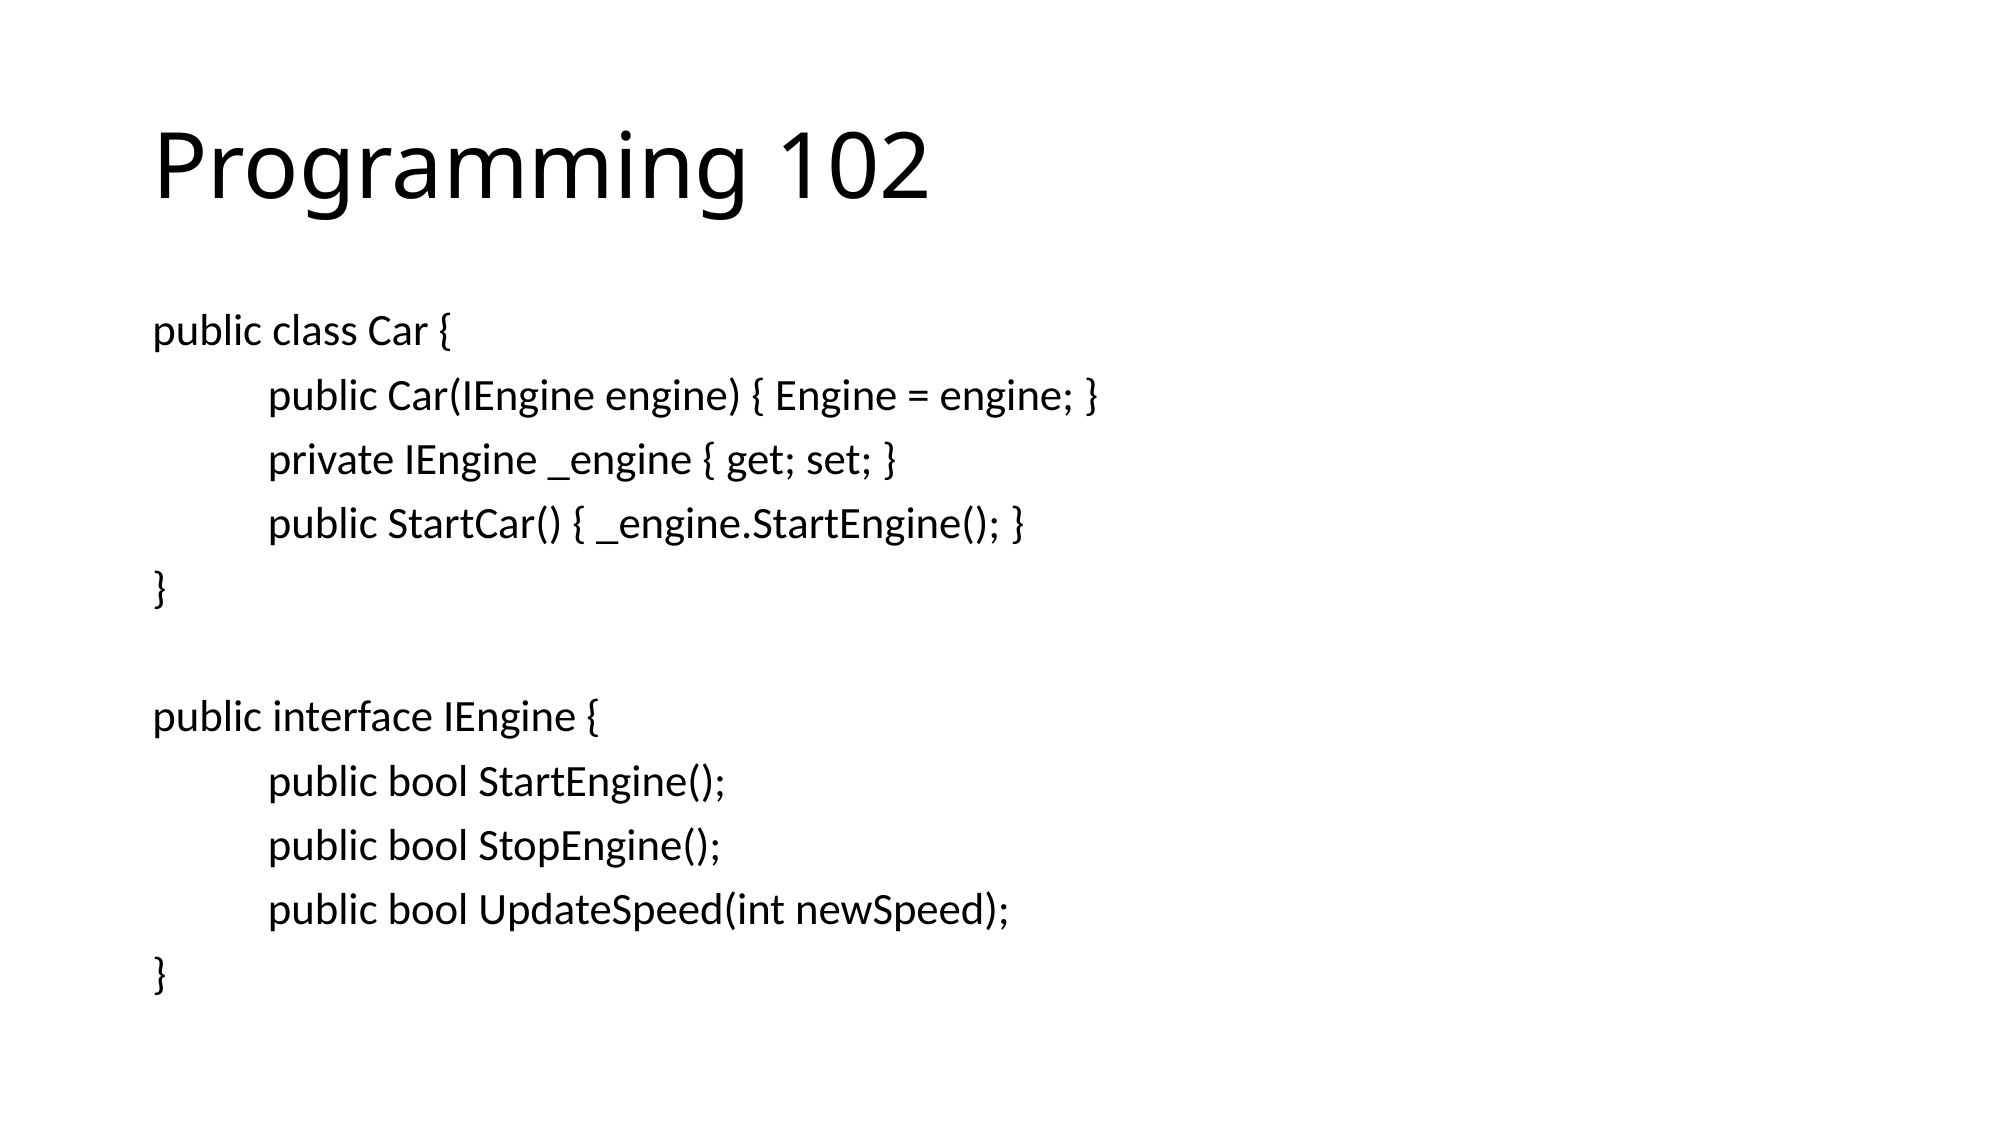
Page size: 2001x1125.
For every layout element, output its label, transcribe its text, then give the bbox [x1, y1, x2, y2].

list public class Car { public Car(IEngine engine) { Engine = engine; } private IEngine _engine { get; set; } public StartCar() { _engine.StartEngine(); } } public interface IEngine { public bool StartEngine(); public bool StopEngine(); public bool UpdateSpeed(int newSpeed); } [137, 299, 1863, 1014]
title Programming 102 [137, 59, 1863, 278]
